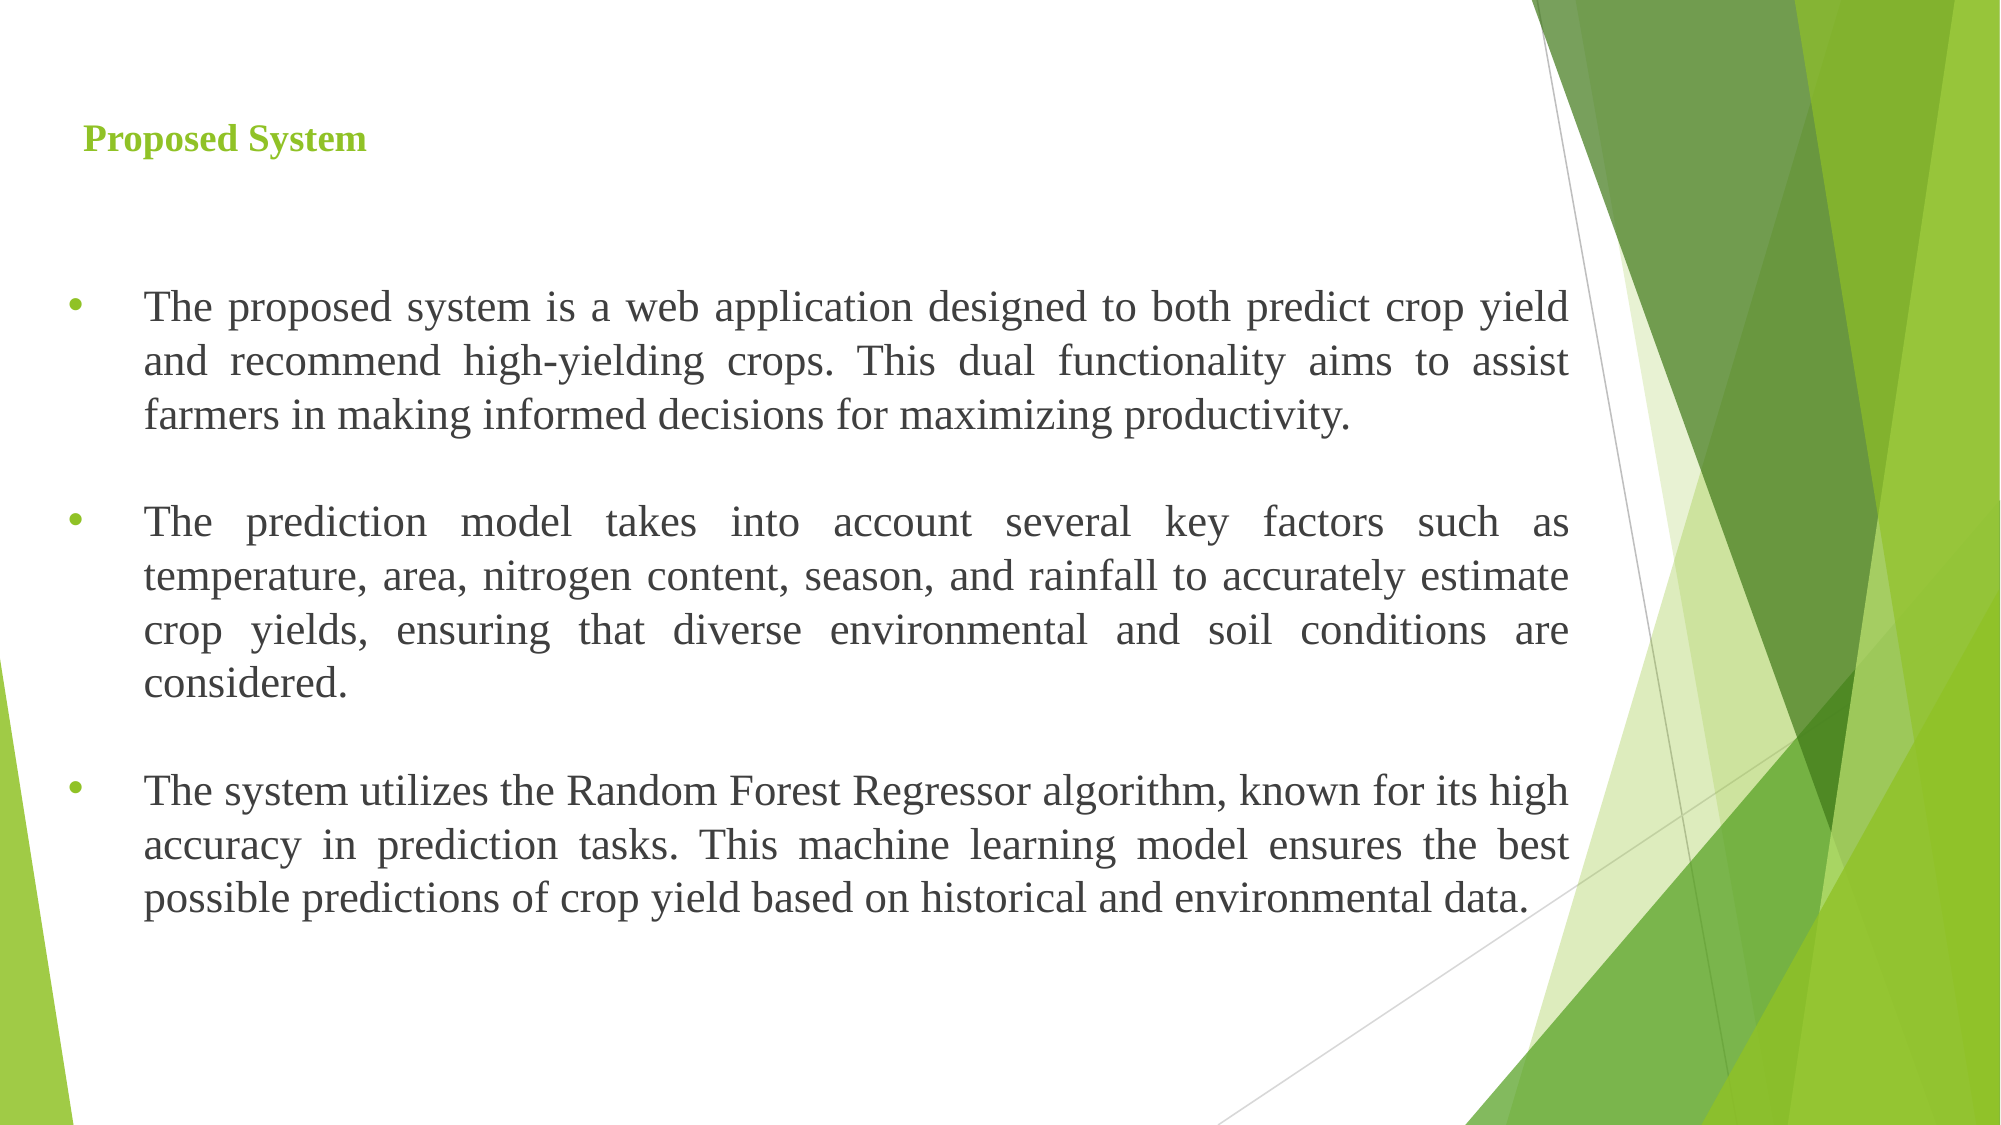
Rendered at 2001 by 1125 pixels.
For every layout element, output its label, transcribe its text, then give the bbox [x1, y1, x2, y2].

title Proposed System [68, 97, 1932, 223]
list The proposed system is a web application designed to both predict crop yield and recommend high-yielding crops. This dual functionality aims to assist farmers in making informed decisions for maximizing productivity. The prediction model takes into account several key factors such as temperature, area, nitrogen content, season, and rainfall to accurately estimate crop yields, ensuring that diverse environmental and soil conditions are considered. The system utilizes the Random Forest Regressor algorithm, known for its high accuracy in prediction tasks. This machine learning model ensures the best possible predictions of crop yield based on historical and environmental data. [30, 261, 1588, 993]
